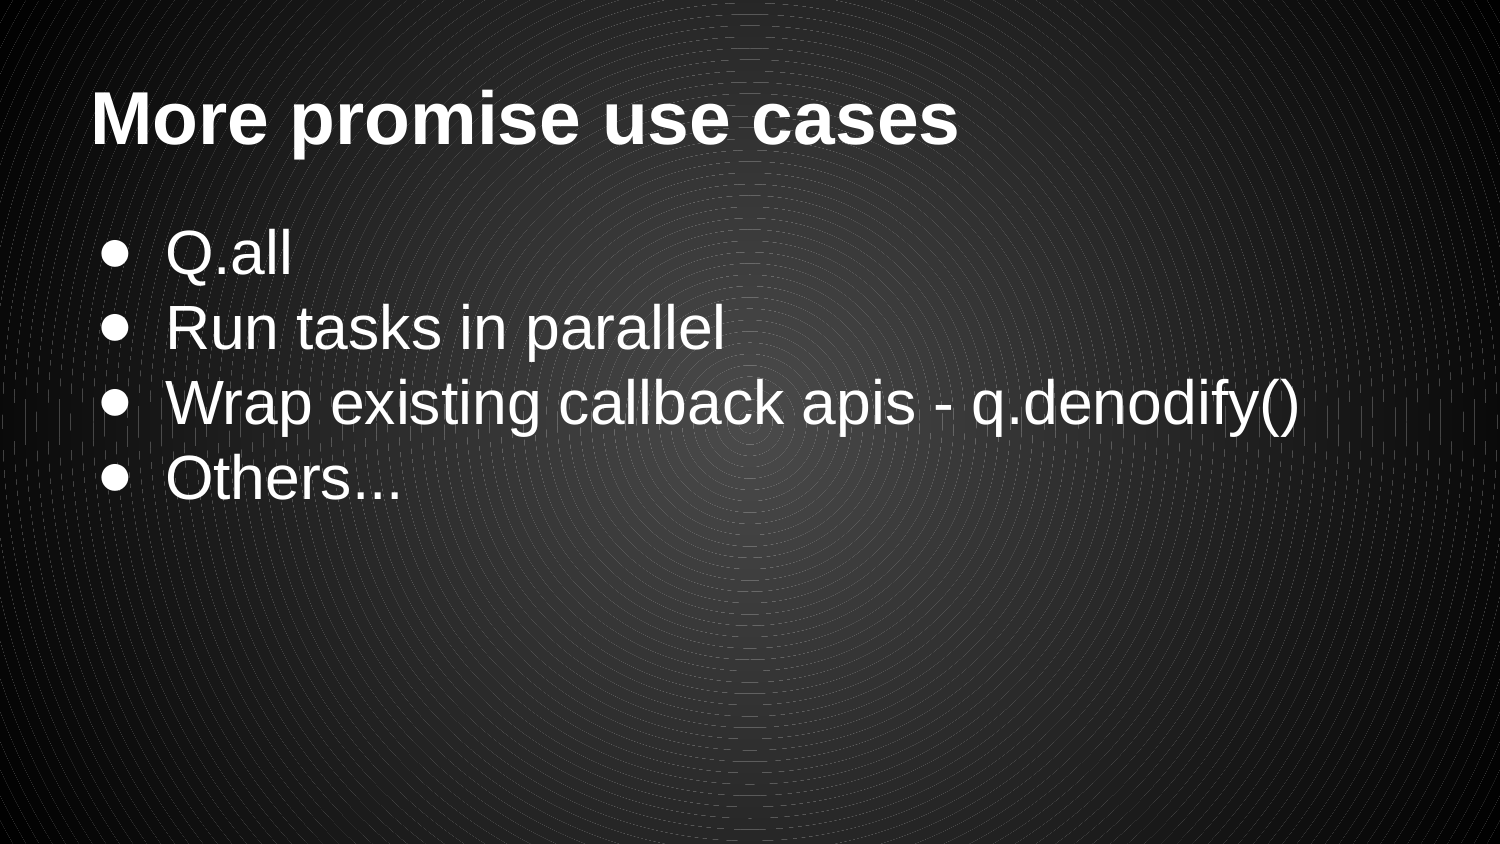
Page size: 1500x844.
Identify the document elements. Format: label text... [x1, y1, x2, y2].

title More promise use cases [75, 33, 1425, 175]
list Q.all Run tasks in parallel Wrap existing callback apis - q.denodify() Others... [75, 196, 1425, 808]
